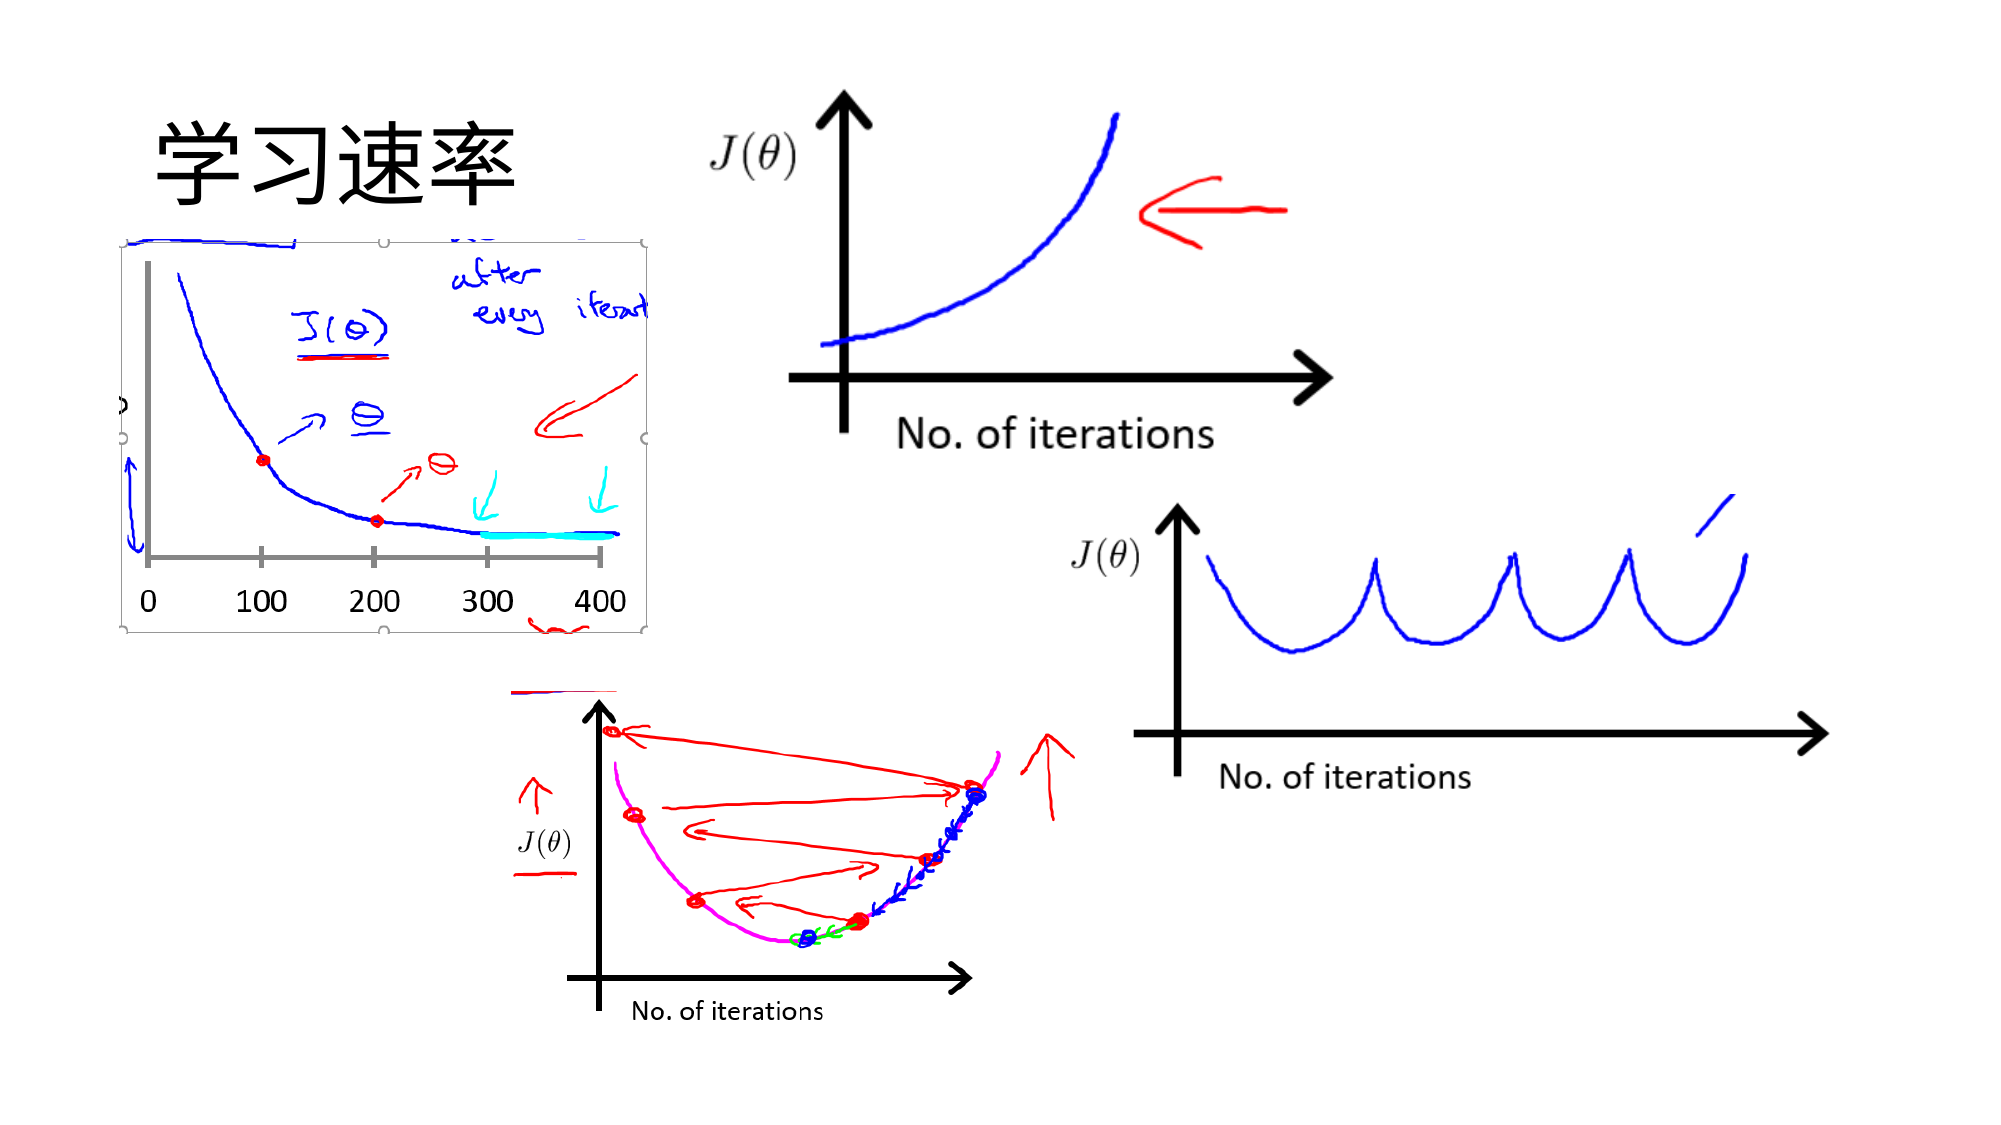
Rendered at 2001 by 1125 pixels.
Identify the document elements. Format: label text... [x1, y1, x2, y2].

picture [511, 494, 1890, 1053]
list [119, 239, 648, 634]
title 学习速率 [137, 59, 1863, 278]
picture [696, 80, 1381, 475]
